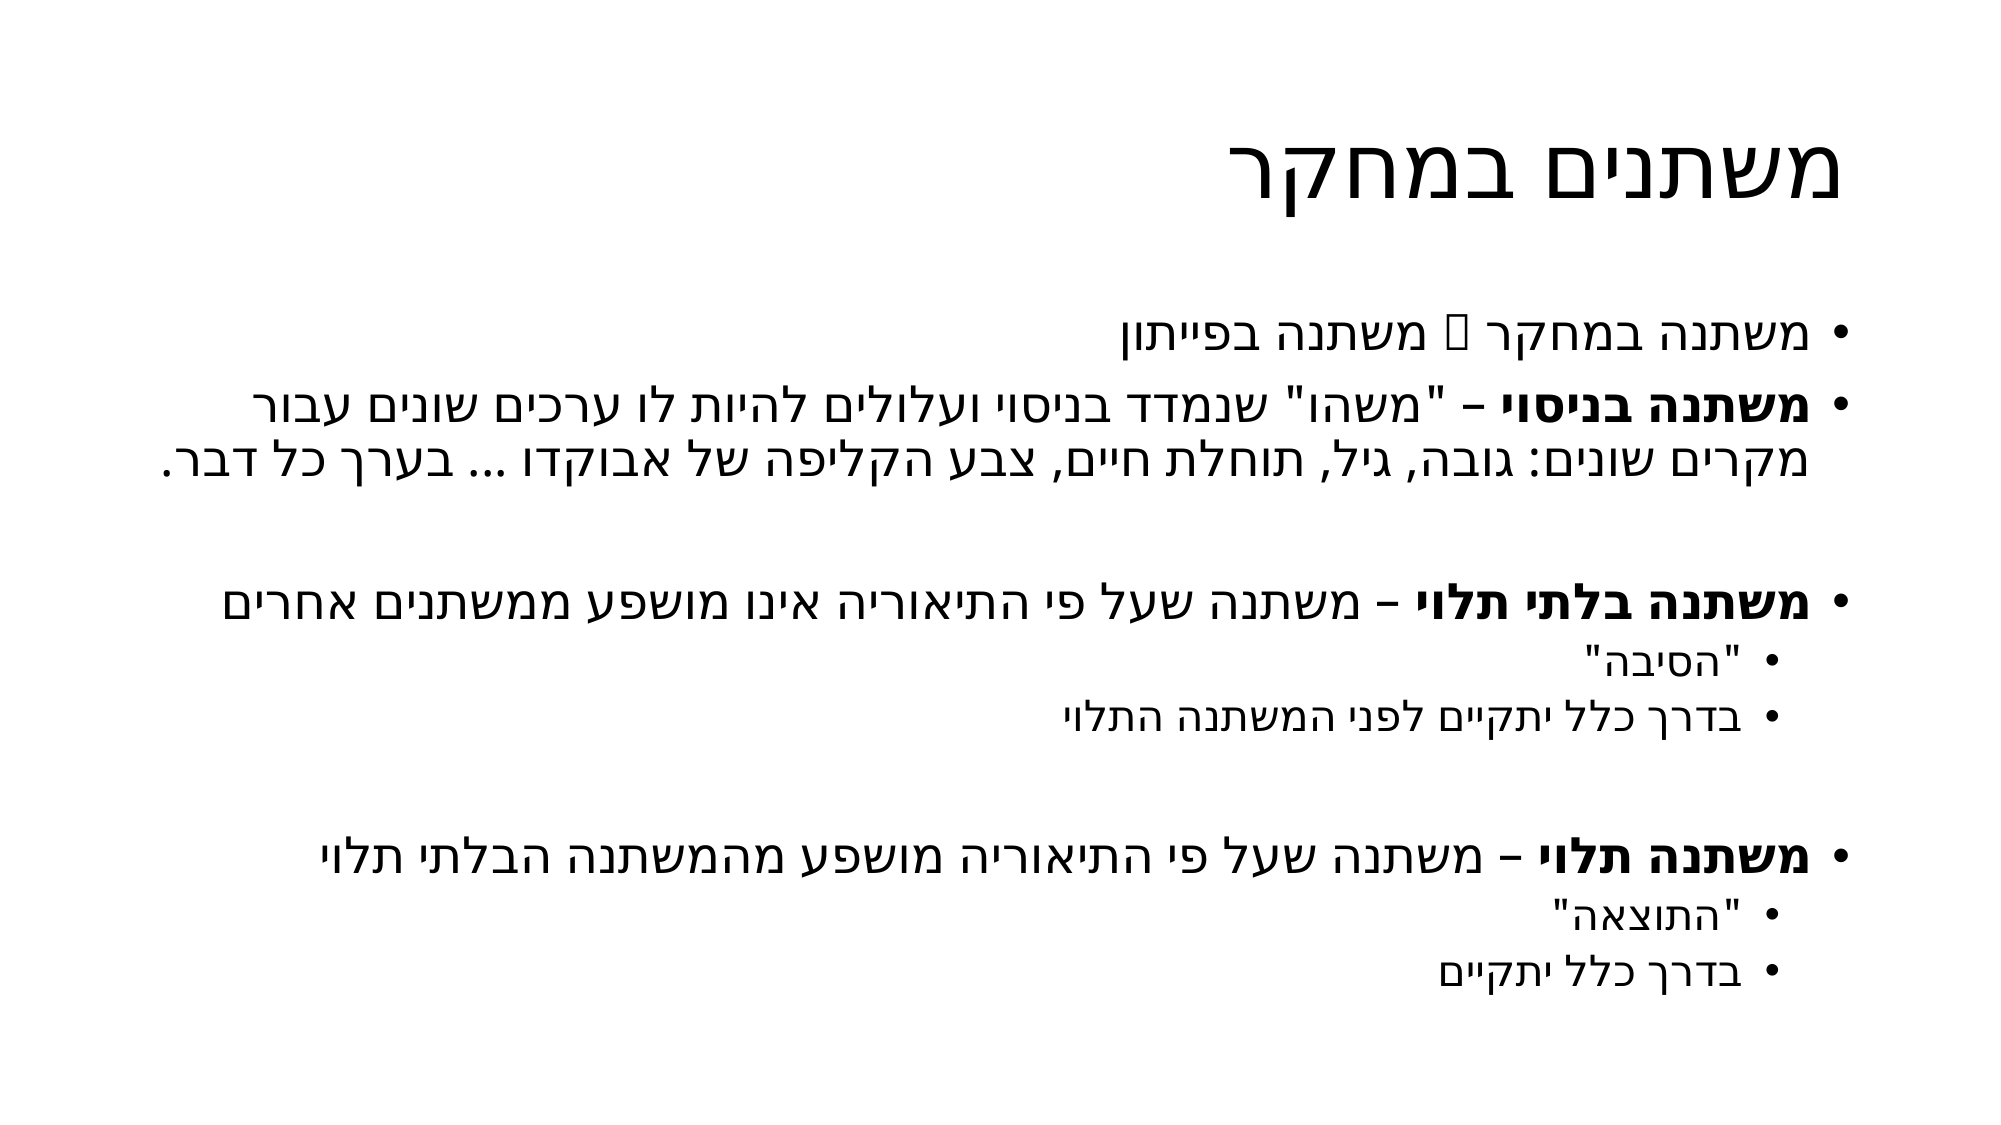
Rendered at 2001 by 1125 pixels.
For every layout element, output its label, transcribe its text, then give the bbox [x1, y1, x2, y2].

title משתנים במחקר [137, 59, 1863, 278]
list משתנה במחקר  משתנה בפייתון משתנה בניסוי – "משהו" שנמדד בניסוי ועלולים להיות לו ערכים שונים עבור מקרים שונים: גובה, גיל, תוחלת חיים, צבע הקליפה של אבוקדו ... בערך כל דבר. משתנה בלתי תלוי – משתנה שעל פי התיאוריה אינו מושפע ממשתנים אחרים "הסיבה" בדרך כלל יתקיים לפני המשתנה התלוי משתנה תלוי – משתנה שעל פי התיאוריה מושפע מהמשתנה הבלתי תלוי "התוצאה" בדרך כלל יתקיים [137, 299, 1863, 1014]
